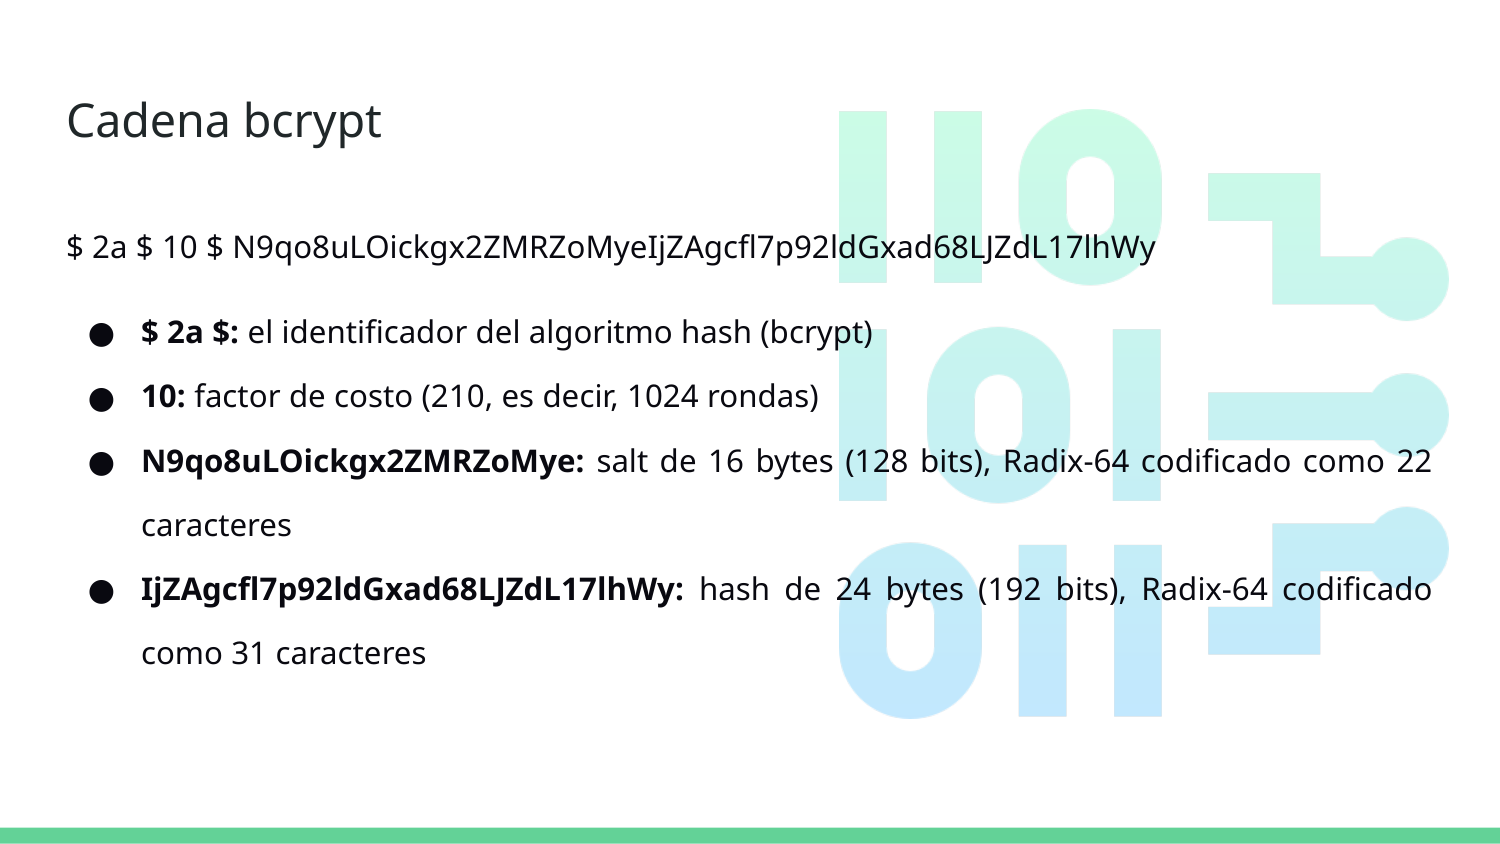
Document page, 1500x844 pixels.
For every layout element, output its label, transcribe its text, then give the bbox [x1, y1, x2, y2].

picture [839, 108, 1450, 719]
list $ 2a $ 10 $ N9qo8uLOickgx2ZMRZoMyeIjZAgcfl7p92ldGxad68LJZdL17lhWy $ 2a $: el identificador del algoritmo hash (bcrypt) 10: factor de costo (210, es decir, 1024 rondas) N9qo8uLOickgx2ZMRZoMye: salt de 16 bytes (128 bits), Radix-64 codificado como 22 caracteres IjZAgcfl7p92ldGxad68LJZdL17lhWy: hash de 24 bytes (192 bits), Radix-64 codificado como 31 caracteres [51, 189, 1449, 750]
title Cadena bcrypt [51, 72, 1449, 167]
